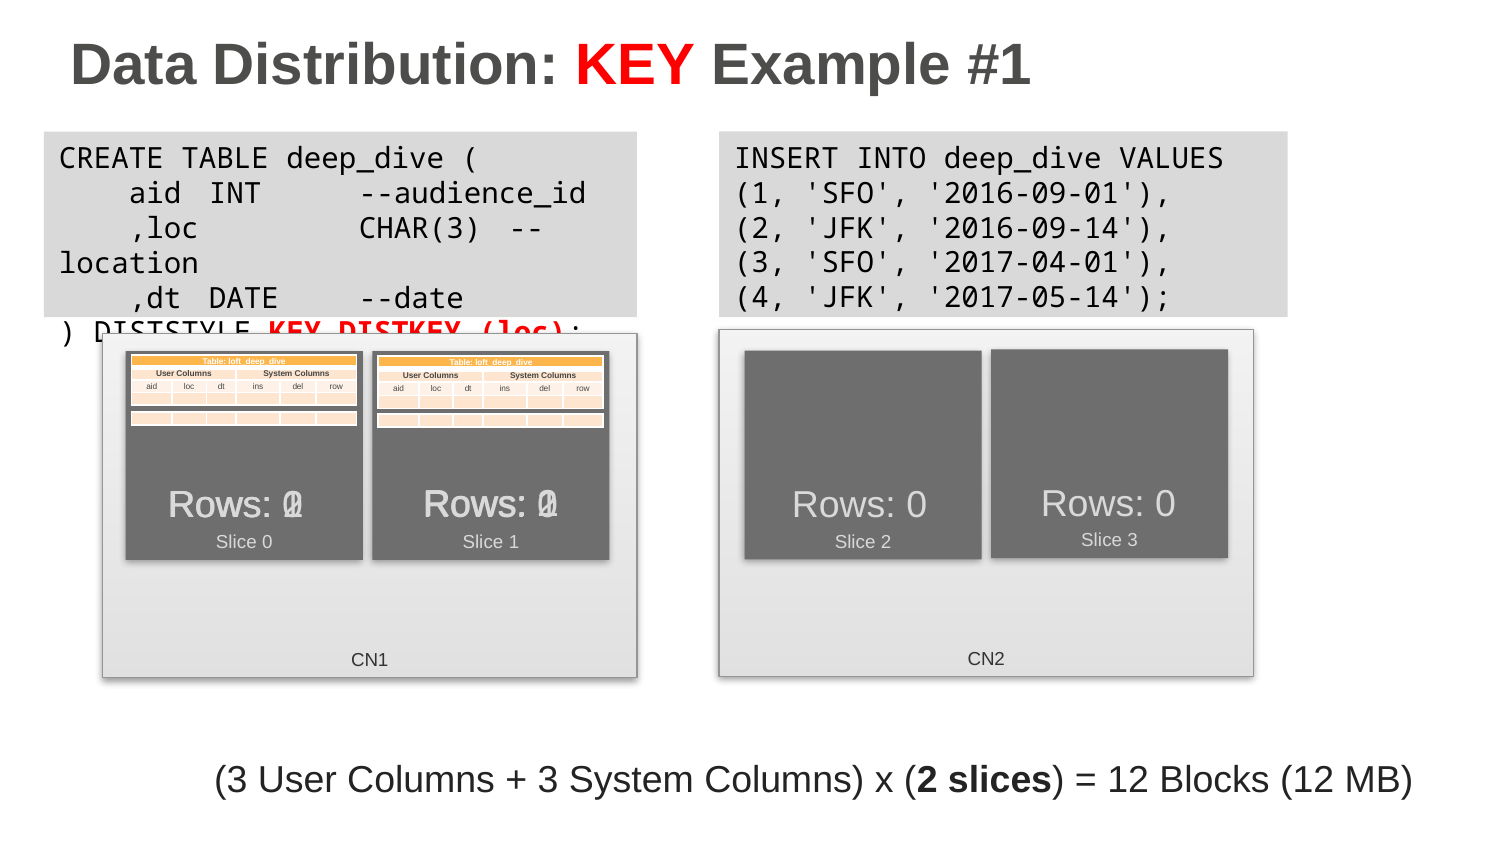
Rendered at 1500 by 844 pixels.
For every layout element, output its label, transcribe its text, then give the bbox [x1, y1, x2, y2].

text_box INSERT INTO deep_dive VALUES (1, 'SFO', '2016-09-01'), (2, 'JFK', '2016-09-14'), (3, 'SFO', '2017-04-01'), (4, 'JFK', '2017-05-14'); [719, 131, 1288, 318]
title Data Distribution: KEY Example #1 [55, 18, 1402, 109]
text_box (3 User Columns + 3 System Columns) x (2 slices) = 12 Blocks (12 MB) [199, 747, 1429, 808]
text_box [102, 329, 1254, 678]
list CREATE TABLE deep_dive ( aid INT --audience_id ,loc CHAR(3) --location ,dt DATE --date ) DISTSTYLE KEY DISTKEY (loc); [43, 131, 637, 318]
